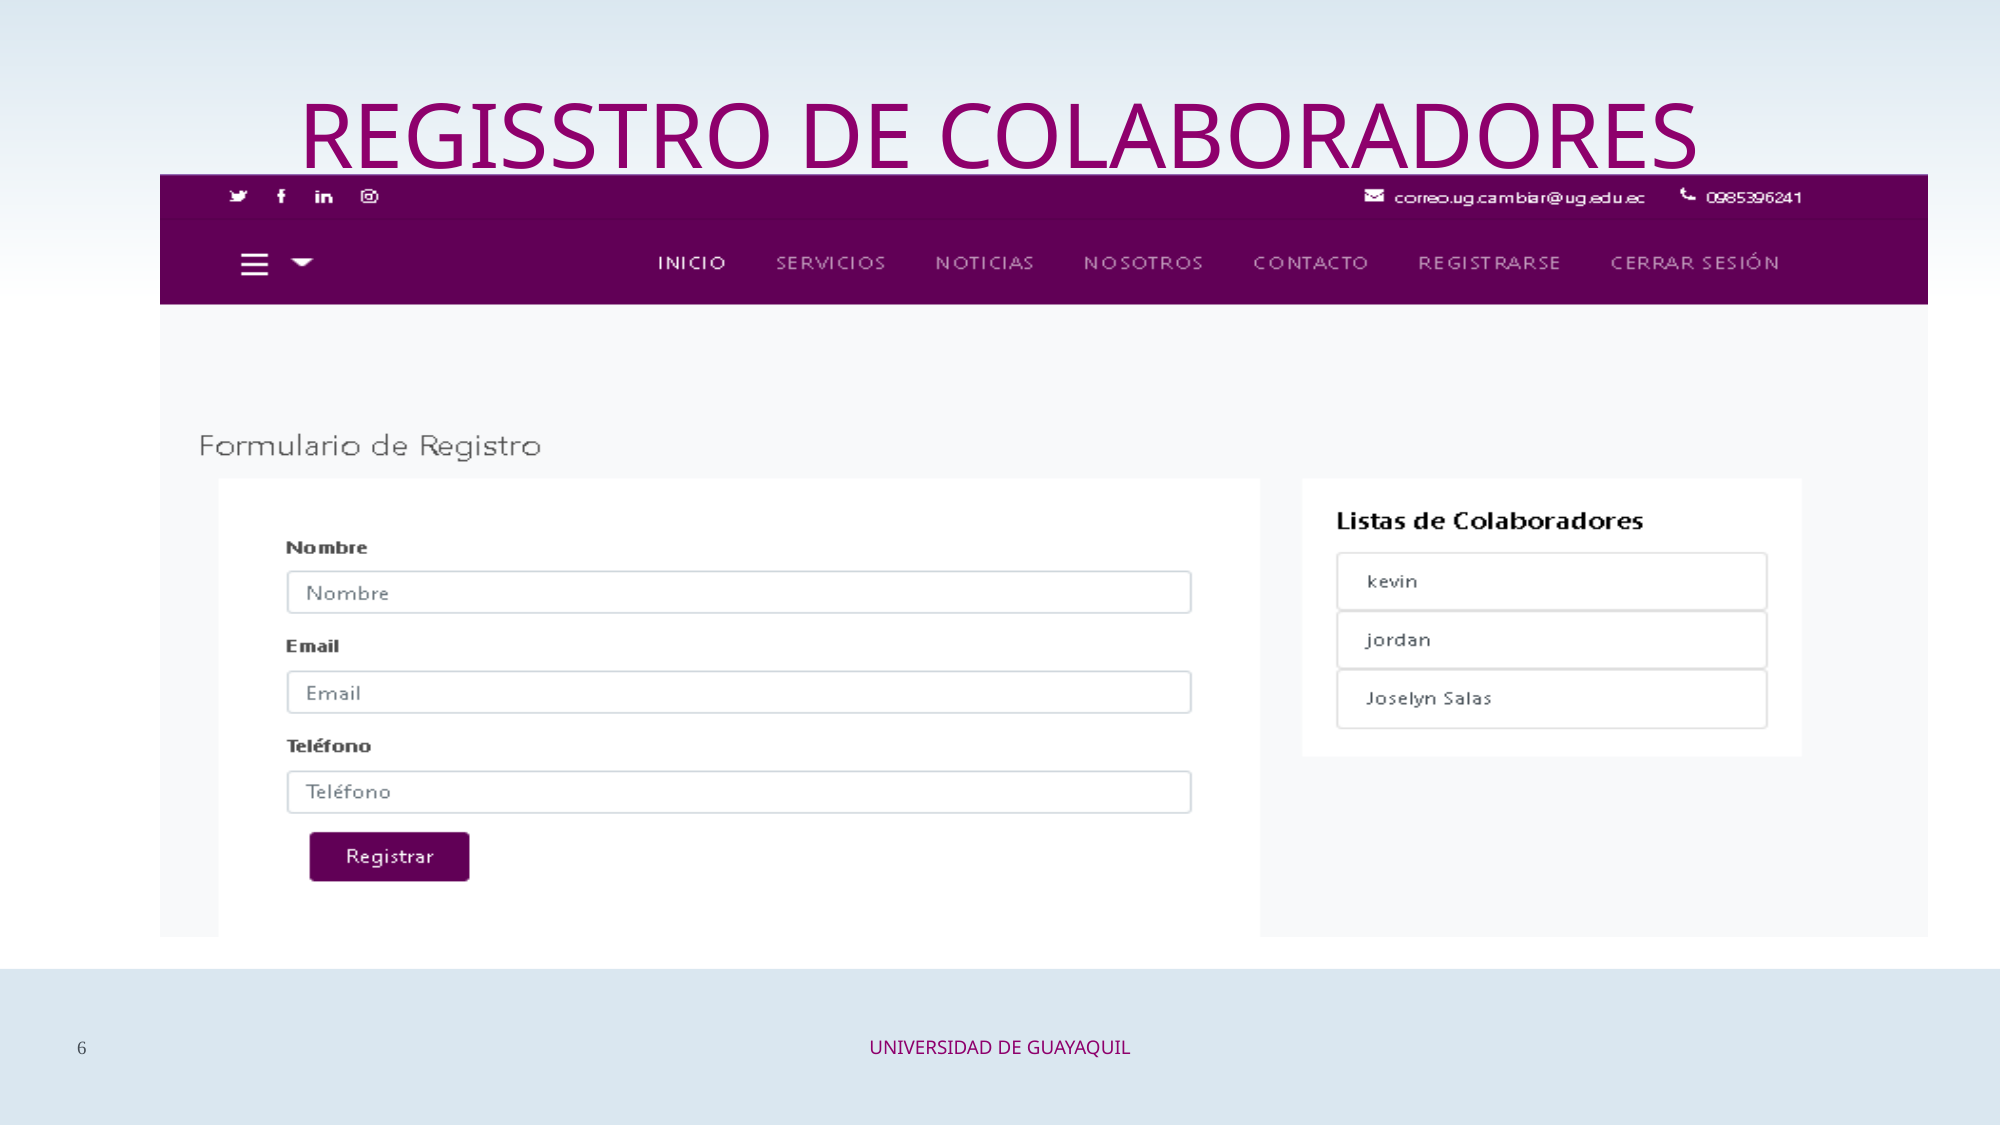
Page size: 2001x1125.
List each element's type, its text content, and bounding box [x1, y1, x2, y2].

title REGISSTRO DE COLABORADORES [249, 83, 1750, 174]
slide_number 6 [46, 1017, 117, 1077]
picture [160, 174, 1928, 937]
footer UNIVERSIDAD DE GUAYAQUIL [662, 1017, 1338, 1077]
